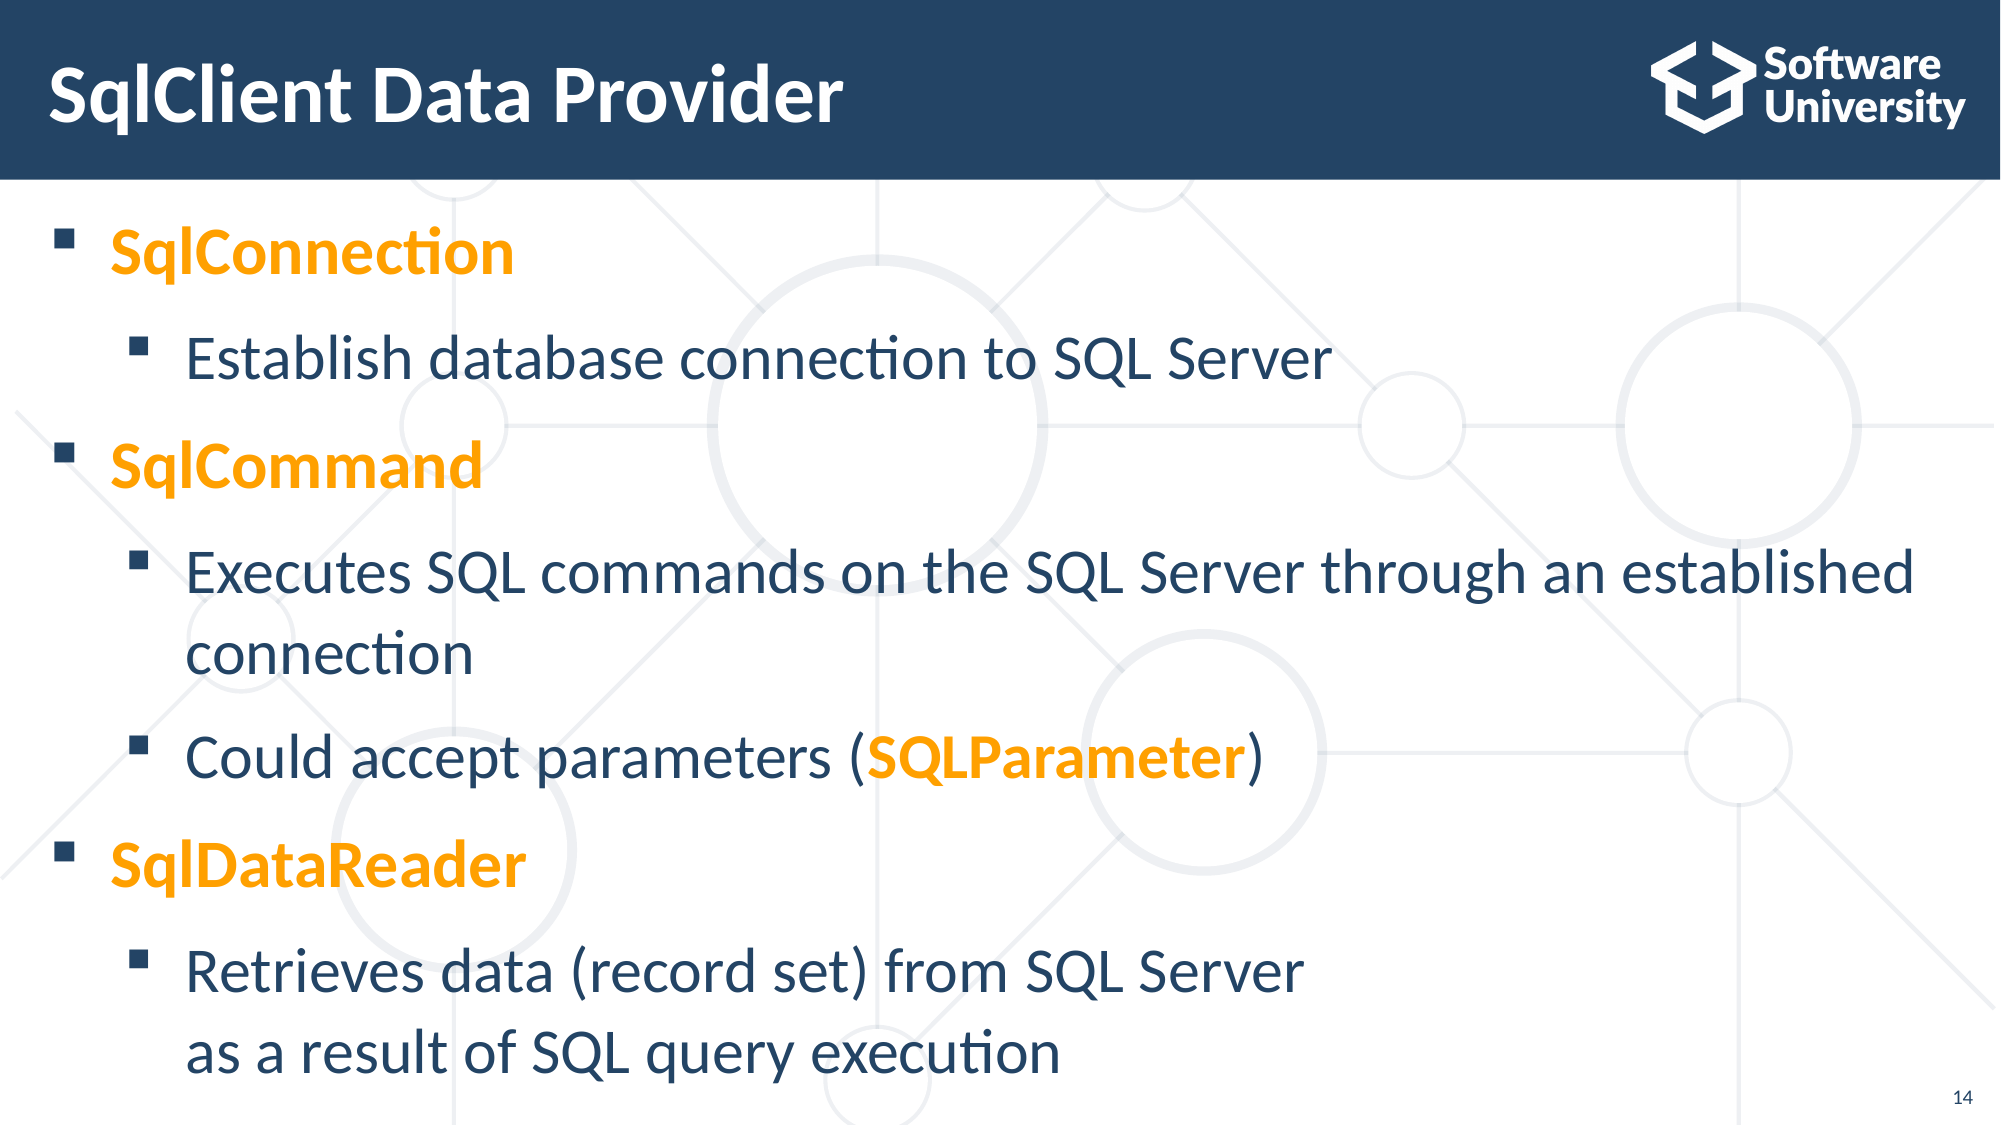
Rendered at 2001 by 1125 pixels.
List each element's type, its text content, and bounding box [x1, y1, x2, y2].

slide_number 14 [1927, 1067, 1989, 1117]
picture [1651, 41, 1966, 134]
list SqlConnection Establish database connection to SQL Server SqlCommand Executes SQL commands on the SQL Server through an established connection Could accept parameters (SQLParameter) SqlDataReader Retrieves data (record set) from SQL Server as a result of SQL query execution [31, 196, 1970, 1104]
title SqlClient Data Provider [31, 16, 1625, 162]
